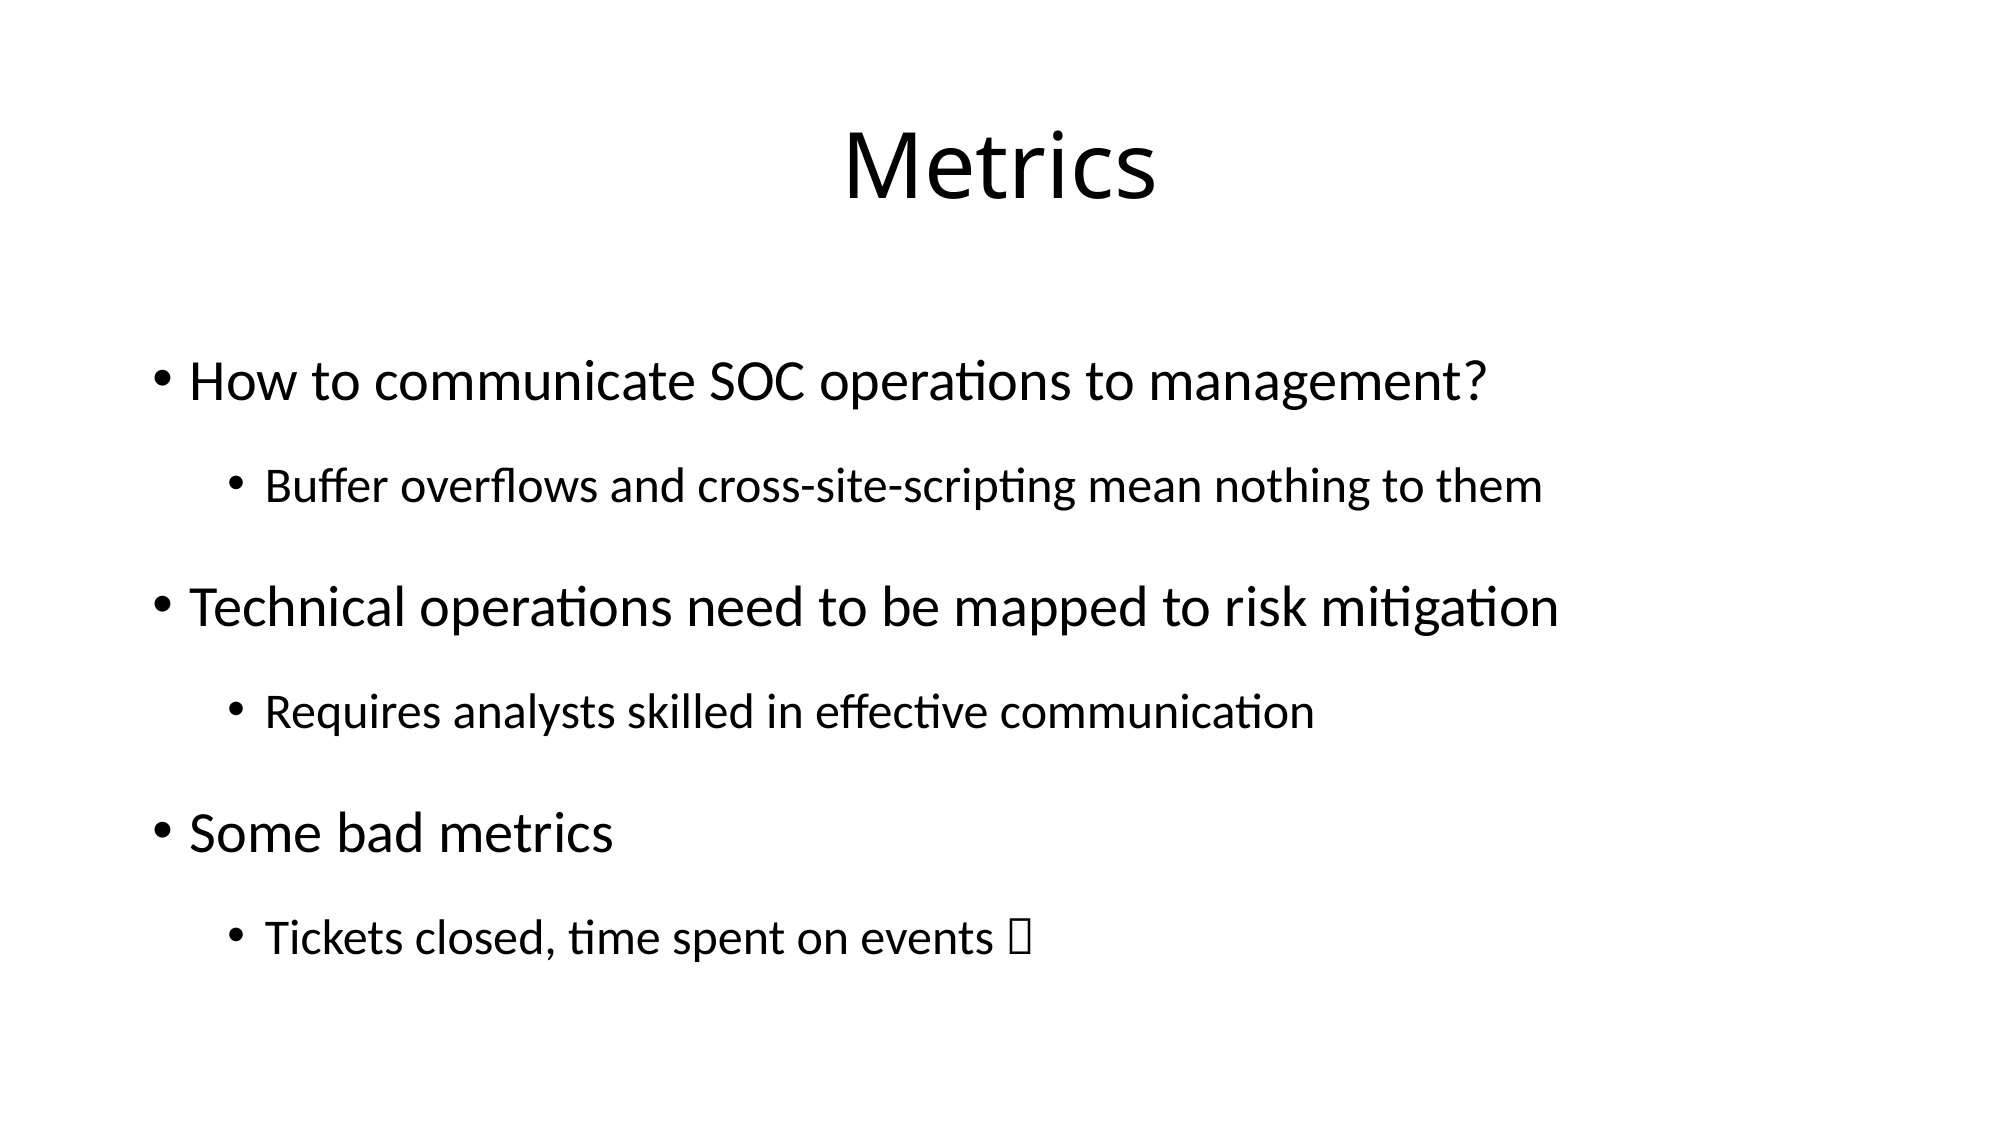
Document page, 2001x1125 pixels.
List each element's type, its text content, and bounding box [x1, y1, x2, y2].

list How to communicate SOC operations to management? Buffer overflows and cross-site-scripting mean nothing to them Technical operations need to be mapped to risk mitigation Requires analysts skilled in effective communication Some bad metrics Tickets closed, time spent on events  [137, 299, 1863, 1014]
title Metrics [137, 59, 1863, 278]
